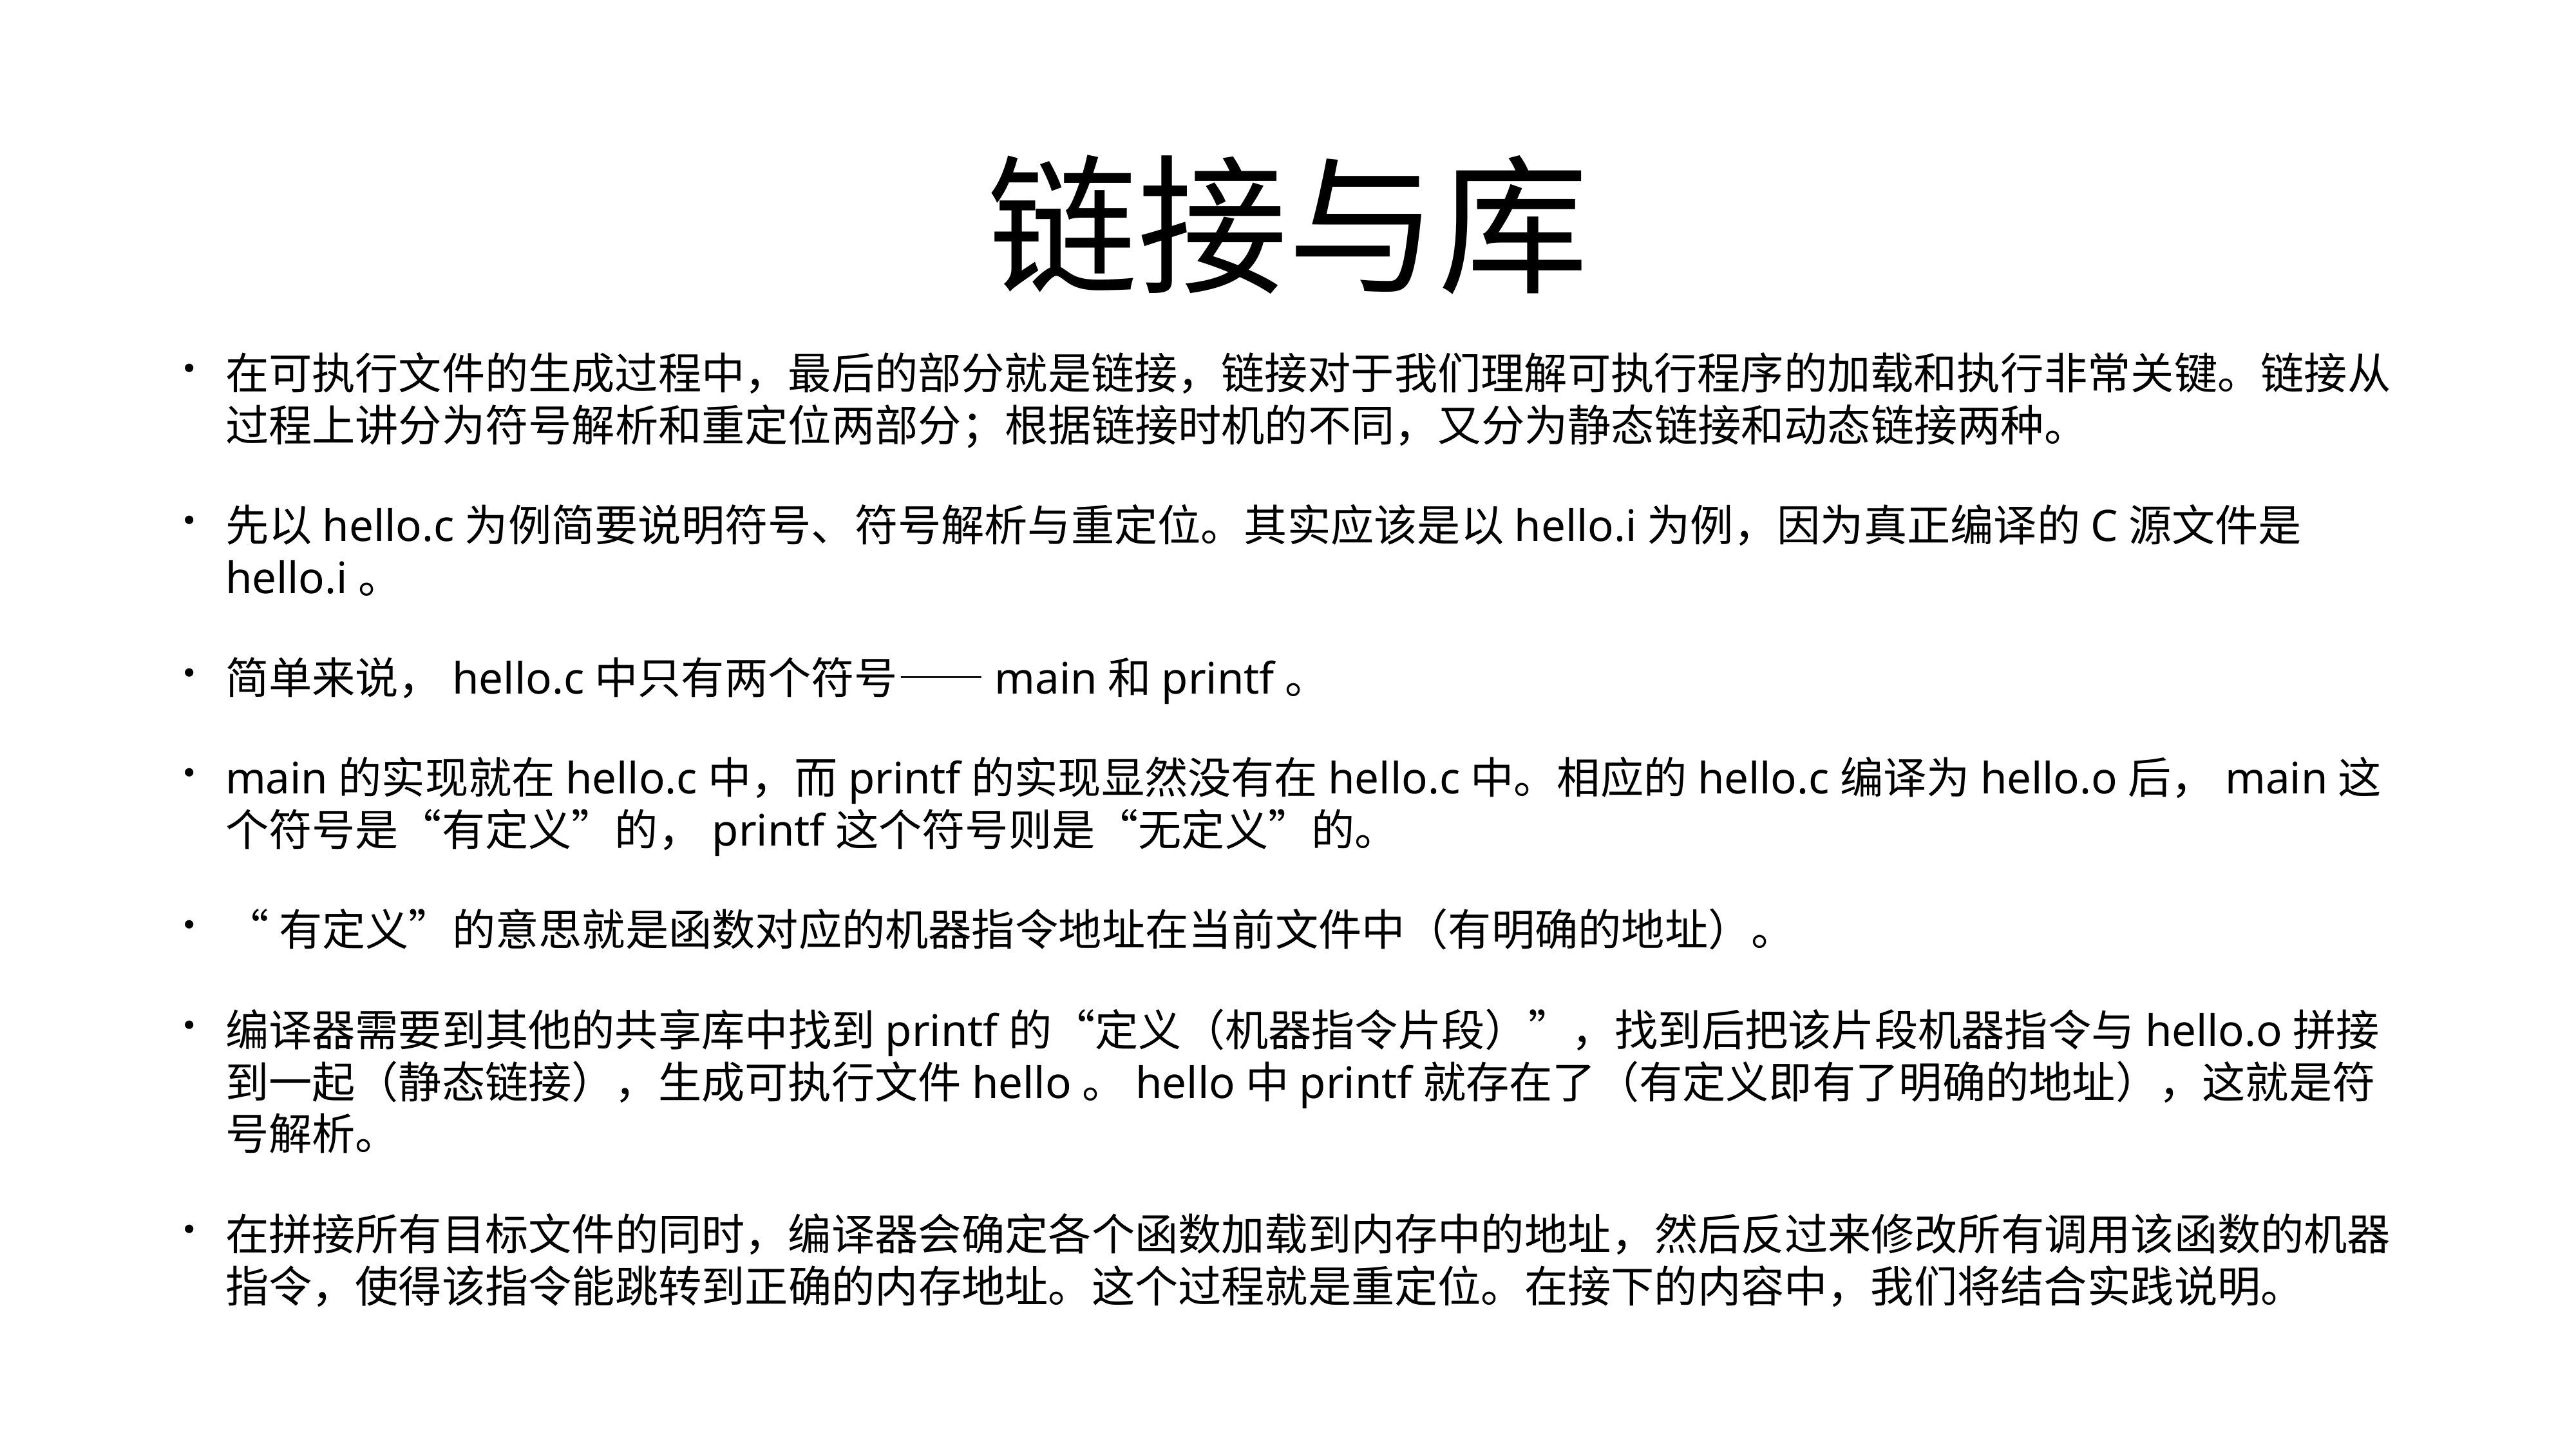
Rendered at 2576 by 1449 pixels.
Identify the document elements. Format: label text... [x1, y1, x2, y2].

title 链接与库 [178, 100, 2398, 341]
list 在可执行文件的生成过程中，最后的部分就是链接，链接对于我们理解可执行程序的加载和执行非常关键。链接从过程上讲分为符号解析和重定位两部分；根据链接时机的不同，又分为静态链接和动态链接两种。 先以hello.c为例简要说明符号、符号解析与重定位。其实应该是以hello.i为例，因为真正编译的C源文件是hello.i。 简单来说，hello.c中只有两个符号——main和printf。 main的实现就在hello.c中，而printf的实现显然没有在hello.c中。相应的hello.c编译为hello.o后，main这个符号是“有定义”的，printf这个符号则是“无定义”的。 “有定义”的意思就是函数对应的机器指令地址在当前文件中（有明确的地址）。 编译器需要到其他的共享库中找到printf的“定义（机器指令片段）”，找到后把该片段机器指令与hello.o拼接到一起（静态链接），生成可执行文件hello。hello中printf就存在了（有定义即有了明确的地址），这就是符号解析。 在拼接所有目标文件的同时，编译器会确定各个函数加载到内存中的地址，然后反过来修改所有调用该函数的机器指令，使得该指令能跳转到正确的内存地址。这个过程就是重定位。在接下的内容中，我们将结合实践说明。 [178, 341, 2398, 1316]
